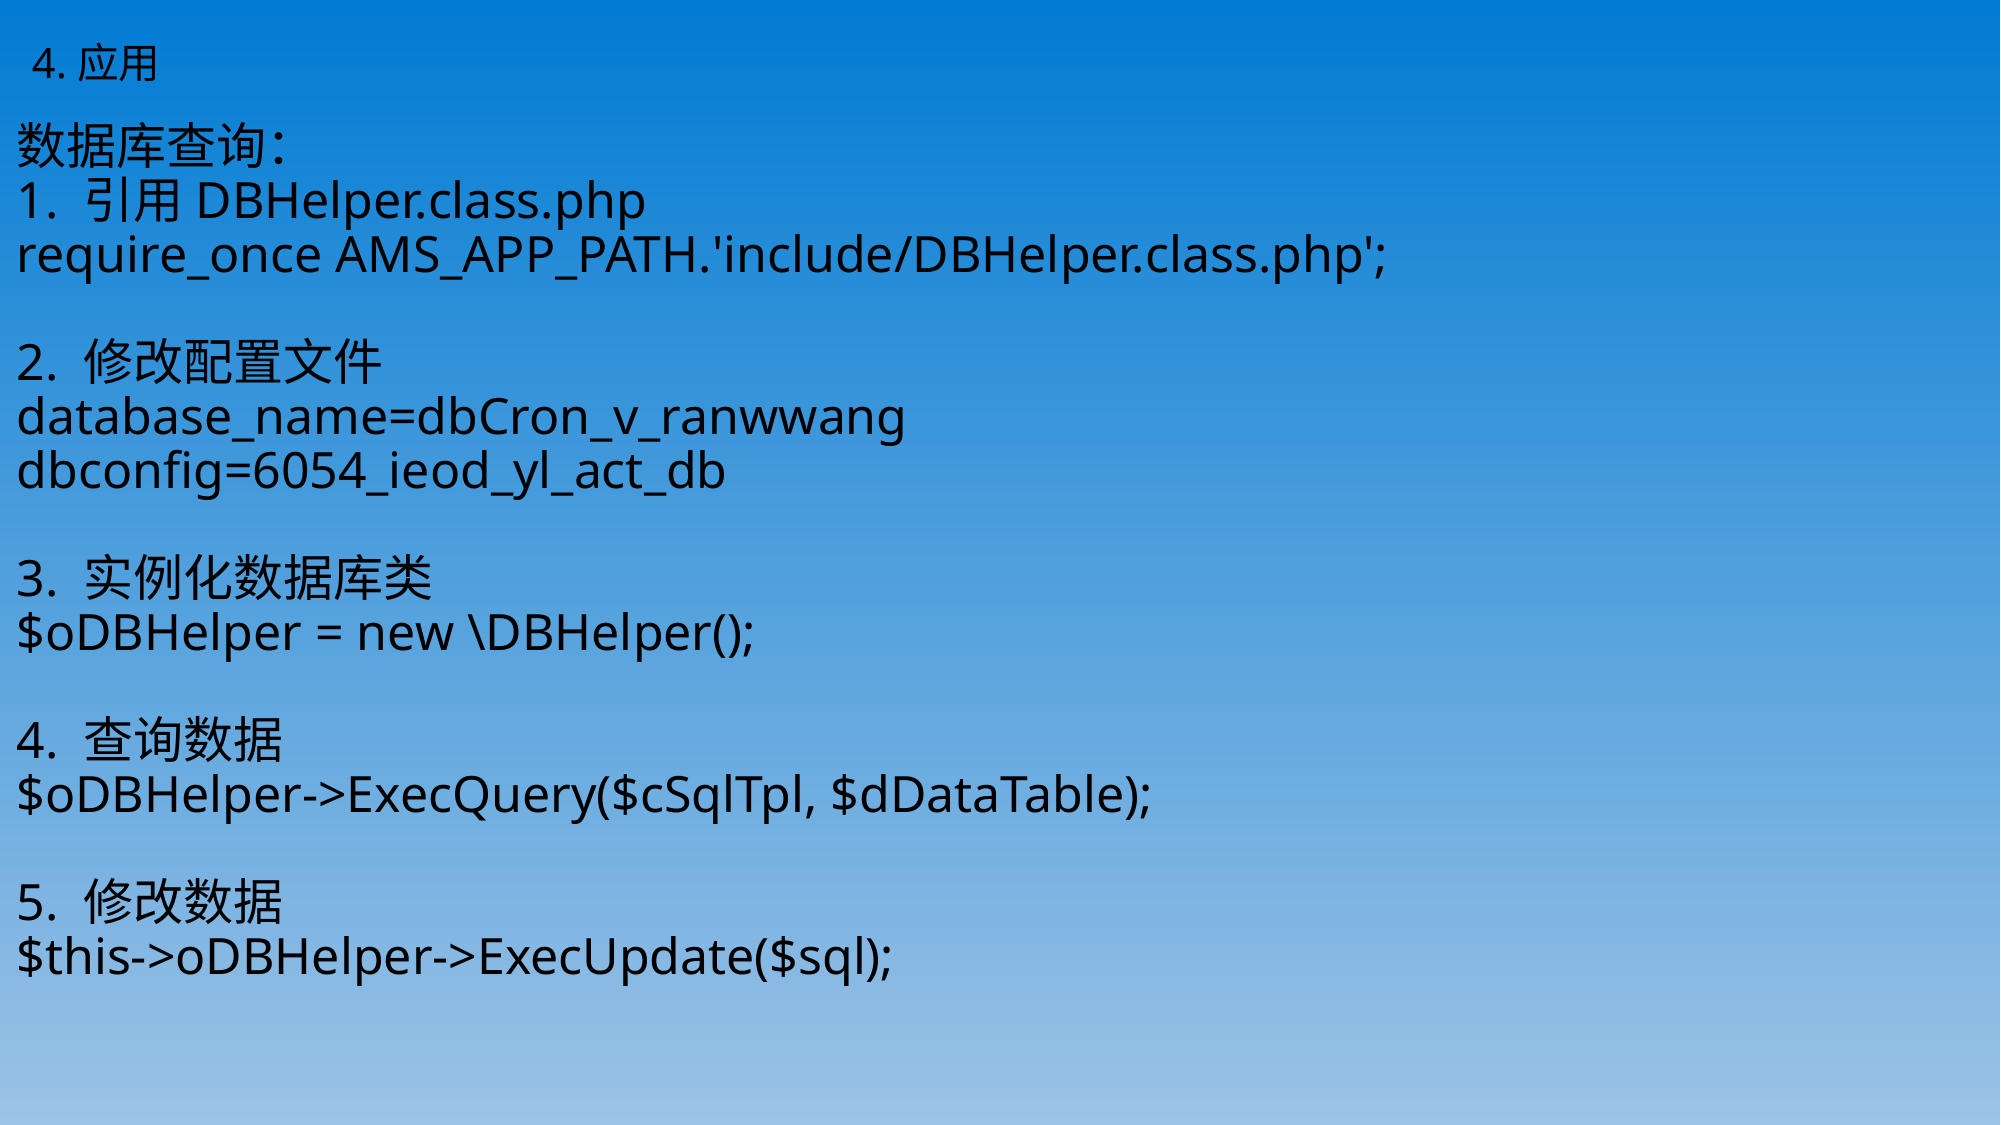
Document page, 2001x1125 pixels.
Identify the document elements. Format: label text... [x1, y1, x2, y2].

text_box 4.应用 [16, 19, 1983, 96]
title 数据库查询： 1. 引用DBHelper.class.php require_once AMS_APP_PATH.'include/DBHelper.class.php'; 2. 修改配置文件 database_name=dbCron_v_ranwwang dbconfig=6054_ieod_yl_act_db 3. 实例化数据库类 $oDBHelper = new \DBHelper(); 4. 查询数据 $oDBHelper->ExecQuery($cSqlTpl, $dDataTable); 5. 修改数据 $this->oDBHelper->ExecUpdate($sql); [1, 114, 1999, 1121]
